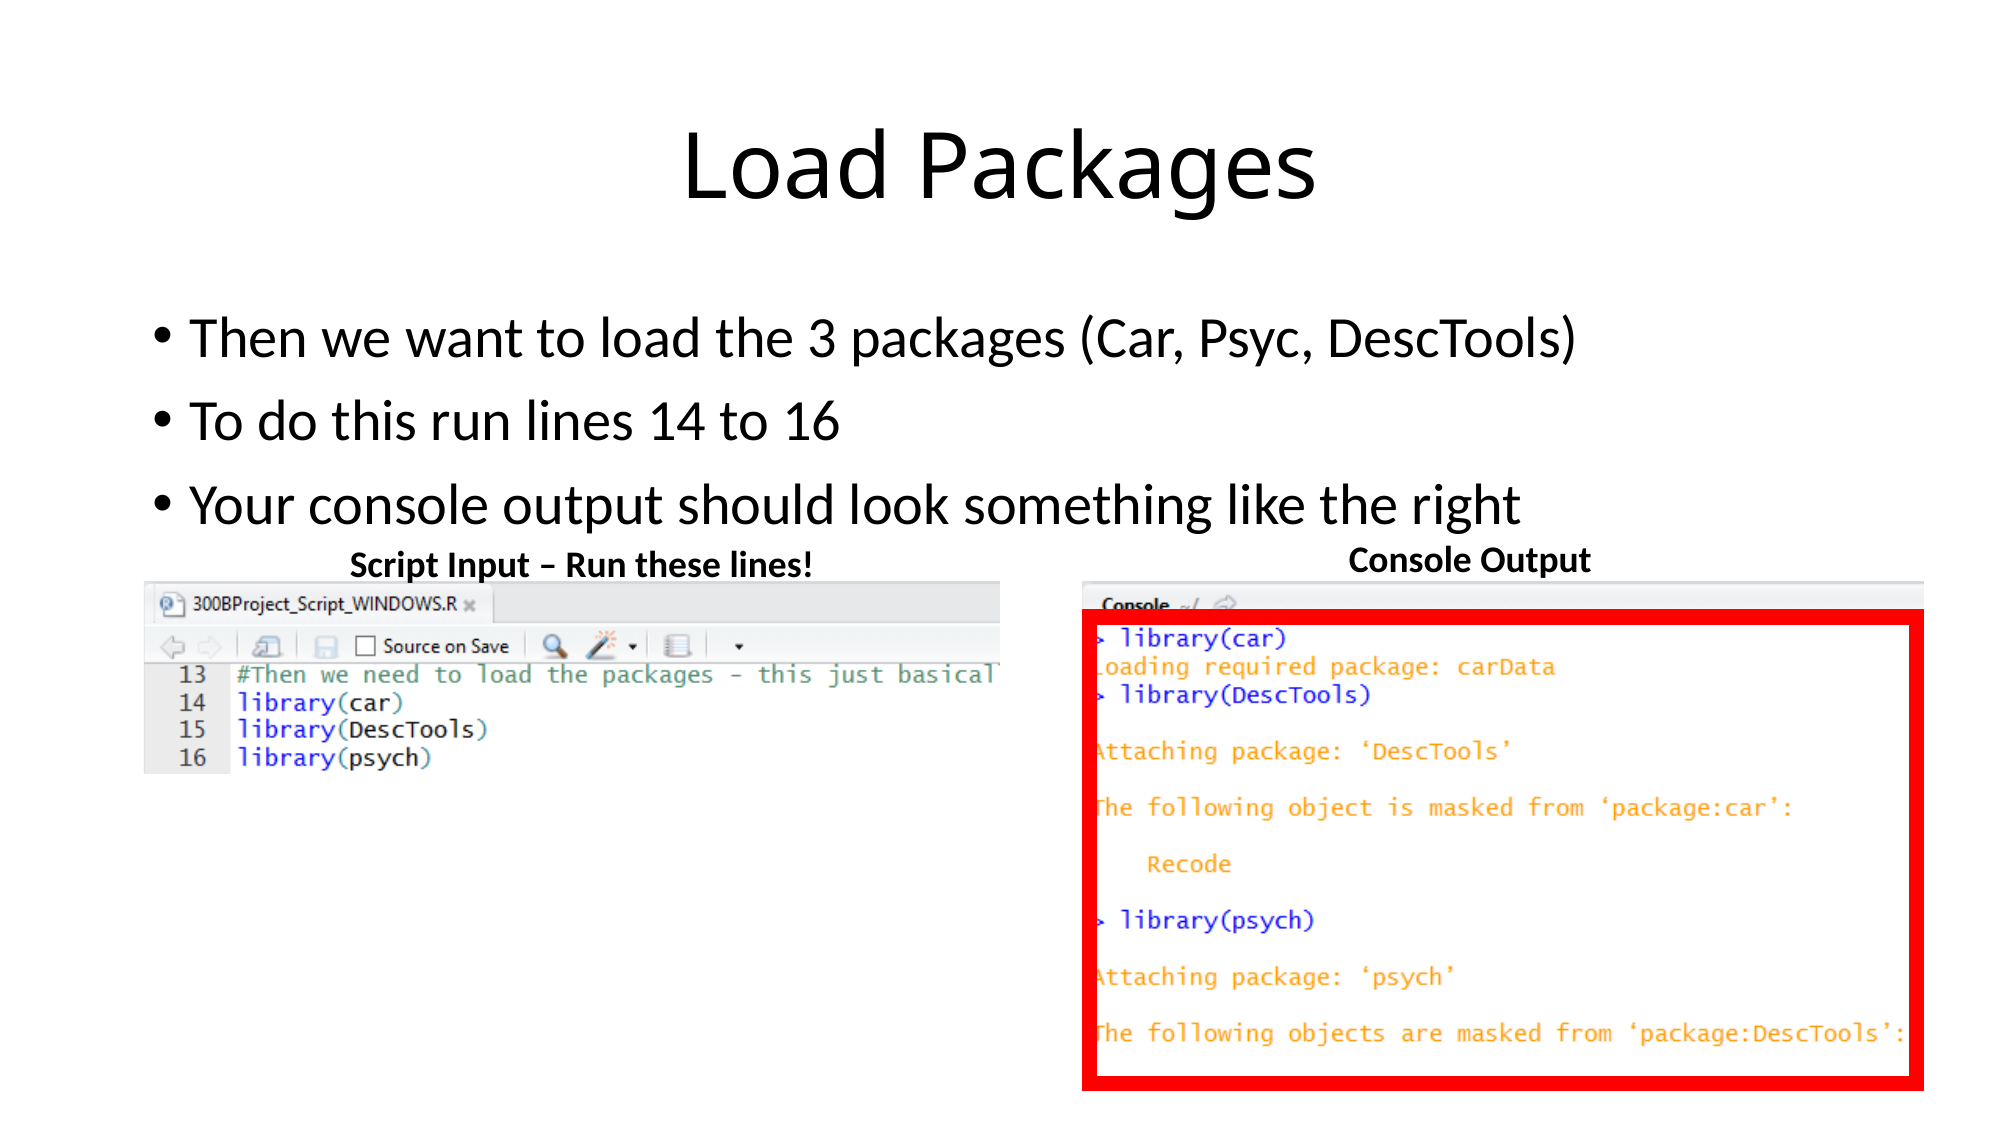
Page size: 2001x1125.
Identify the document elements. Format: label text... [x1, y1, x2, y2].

picture [1082, 581, 1924, 1062]
picture [143, 581, 1000, 775]
text_box [1082, 1062, 1924, 1091]
list Then we want to load the 3 packages (Car, Psyc, DescTools) To do this run lines 14 to 16 Your console output should look something like the right [137, 299, 1863, 1014]
text_box Console Output [1334, 527, 1869, 581]
title Load Packages [137, 59, 1863, 278]
text_box Script Input – Run these lines! [335, 532, 870, 581]
